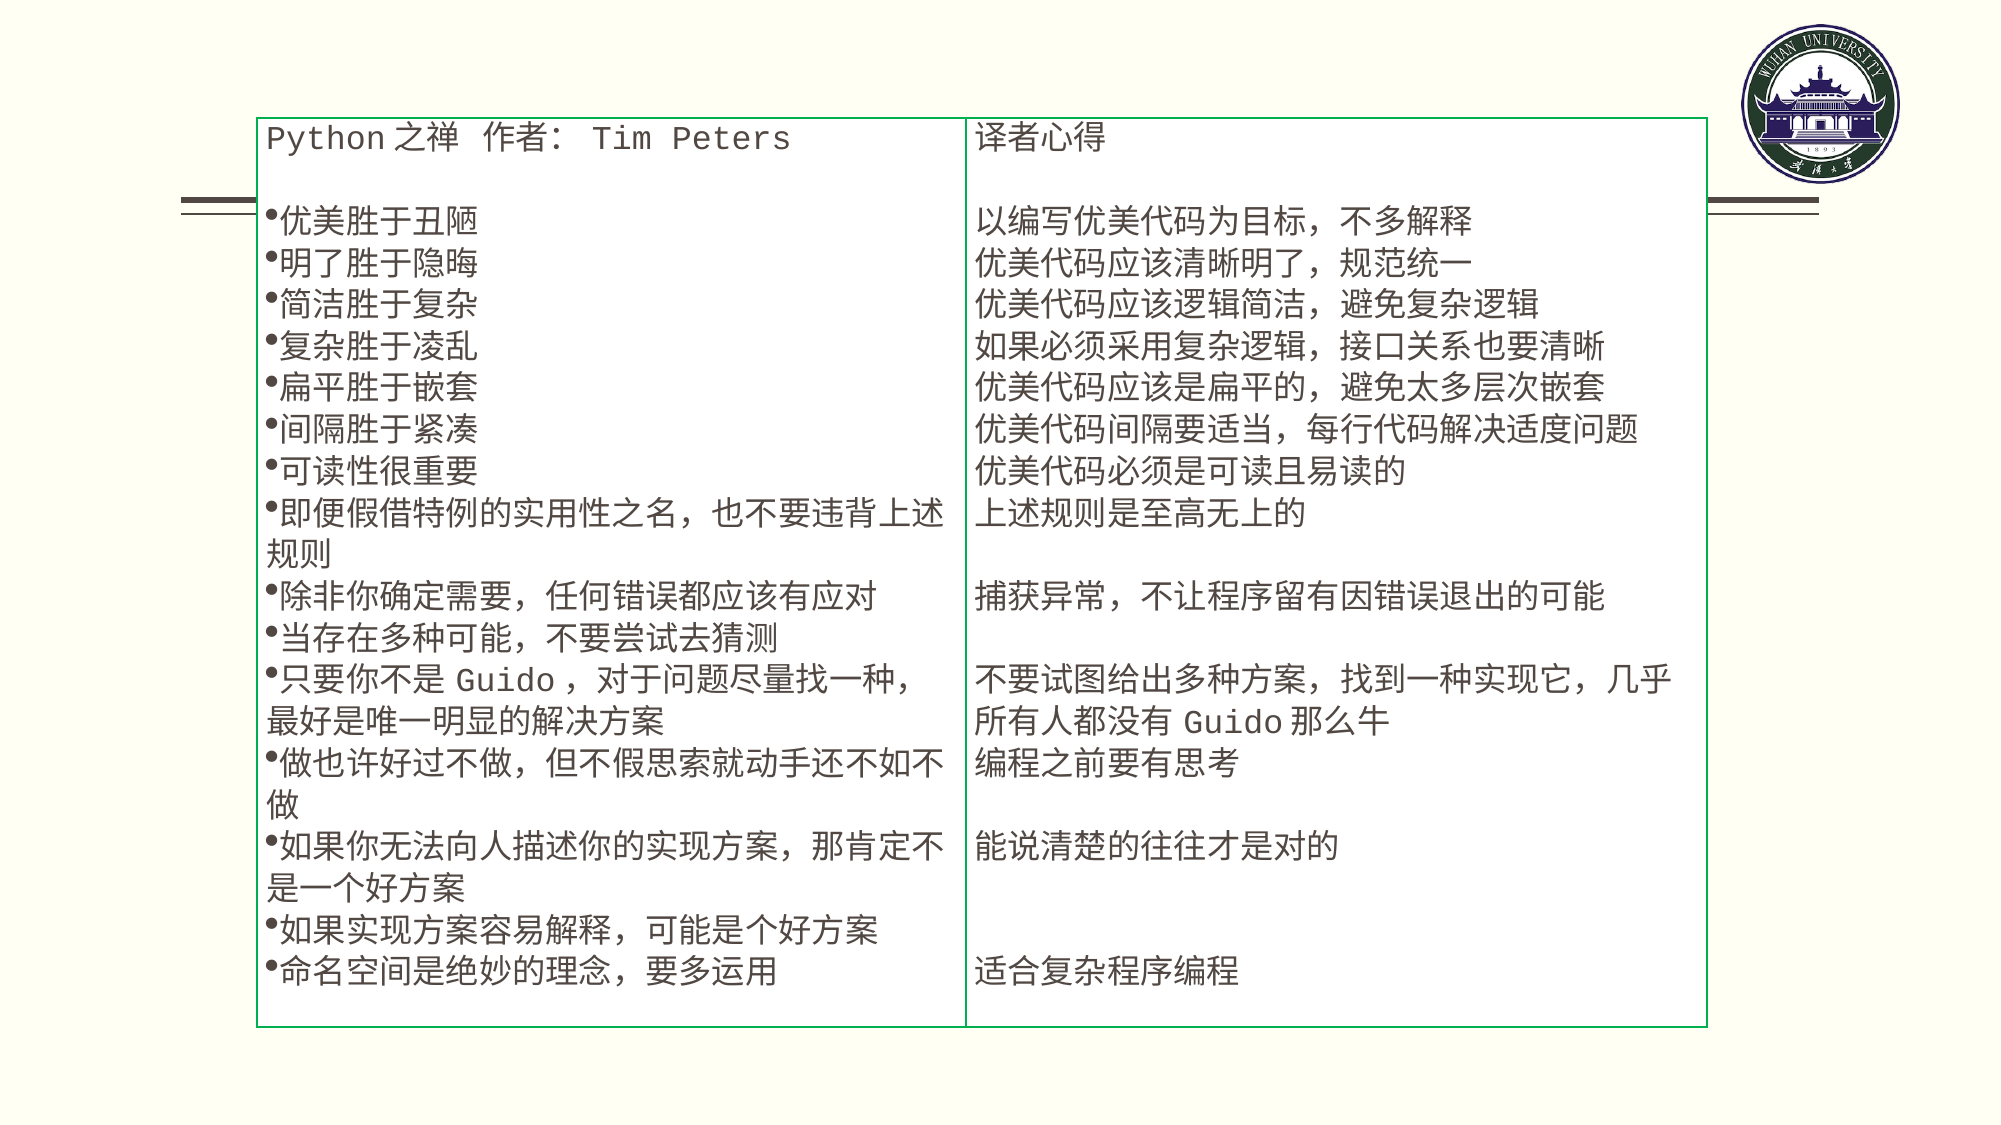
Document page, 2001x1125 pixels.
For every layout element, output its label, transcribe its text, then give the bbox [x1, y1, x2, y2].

picture [1741, 24, 1900, 184]
table_header Python之禅 作者：Tim Peters 优美胜于丑陋 明了胜于隐晦 简洁胜于复杂 复杂胜于凌乱 扁平胜于嵌套 间隔胜于紧凑 可读性很重要 即便假借特例的实用性之名，也不要违背上述规则 除非你确定需要，任何错误都应该有应对 当存在多种可能，不要尝试去猜测 只要你不是Guido，对于问题尽量找一种，最好是唯一明显的解决方案 做也许好过不做，但不假思索就动手还不如不做 如果你无法向人描述你的实现方案，那肯定不是一个好方案 如果实现方案容易解释，可能是个好方案 命名空间是绝妙的理念，要多运用 [258, 119, 965, 1026]
table_header 译者心得 以编写优美代码为目标，不多解释 优美代码应该清晰明了，规范统一 优美代码应该逻辑简洁，避免复杂逻辑 如果必须采用复杂逻辑，接口关系也要清晰 优美代码应该是扁平的，避免太多层次嵌套 优美代码间隔要适当，每行代码解决适度问题 优美代码必须是可读且易读的 上述规则是至高无上的 捕获异常，不让程序留有因错误退出的可能 不要试图给出多种方案，找到一种实现它，几乎所有人都没有Guido那么牛 编程之前要有思考 能说清楚的往往才是对的 适合复杂程序编程 [967, 119, 1706, 1026]
